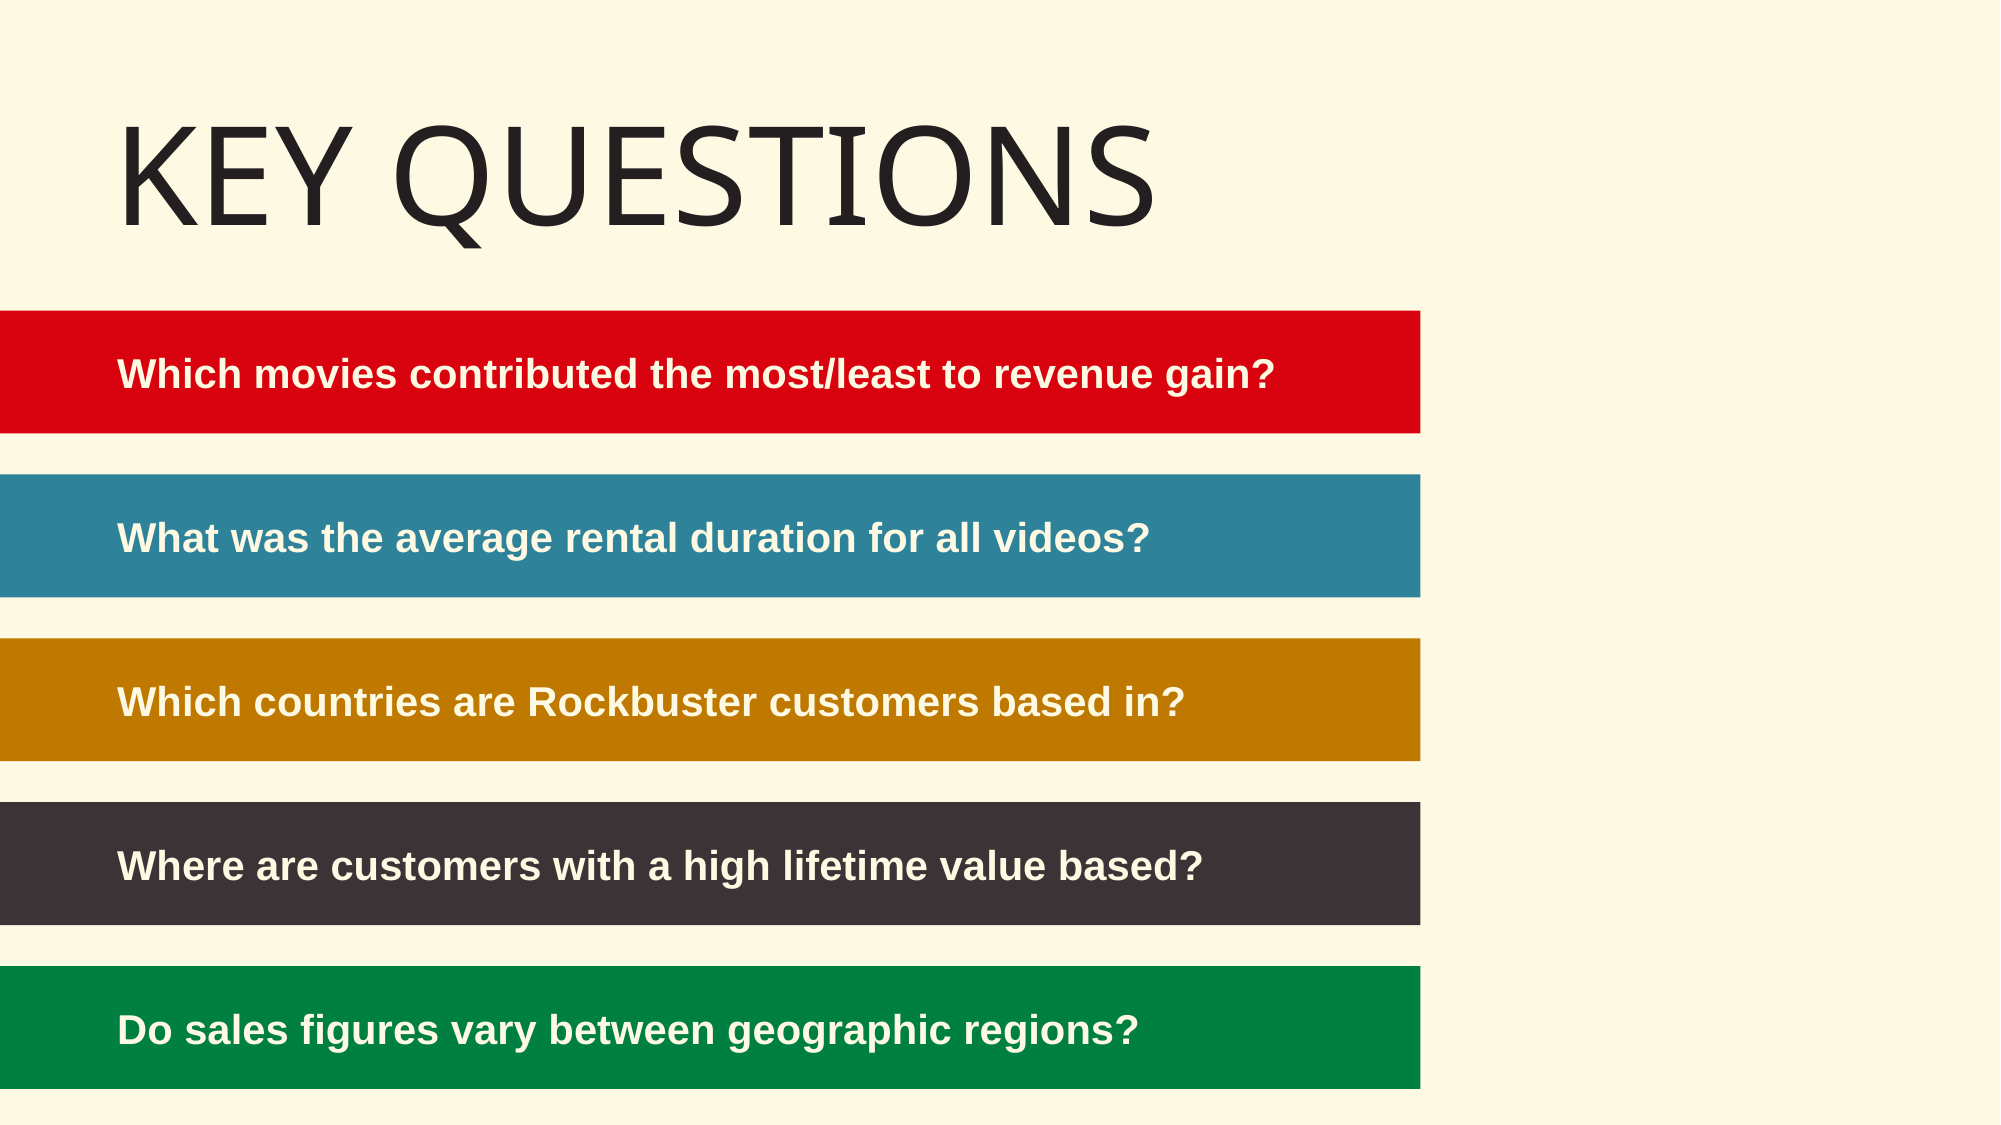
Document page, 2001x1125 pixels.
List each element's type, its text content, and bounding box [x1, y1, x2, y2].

list Where are customers with a high lifetime value based? [0, 802, 1421, 926]
list What was the average rental duration for all videos? [0, 474, 1421, 598]
list Which countries are Rockbuster customers based in? [0, 638, 1421, 762]
list Do sales figures vary between geographic regions? [0, 966, 1421, 1089]
title KEY QUESTIONS [98, 71, 1537, 290]
list Which movies contributed the most/least to revenue gain? [0, 310, 1421, 434]
